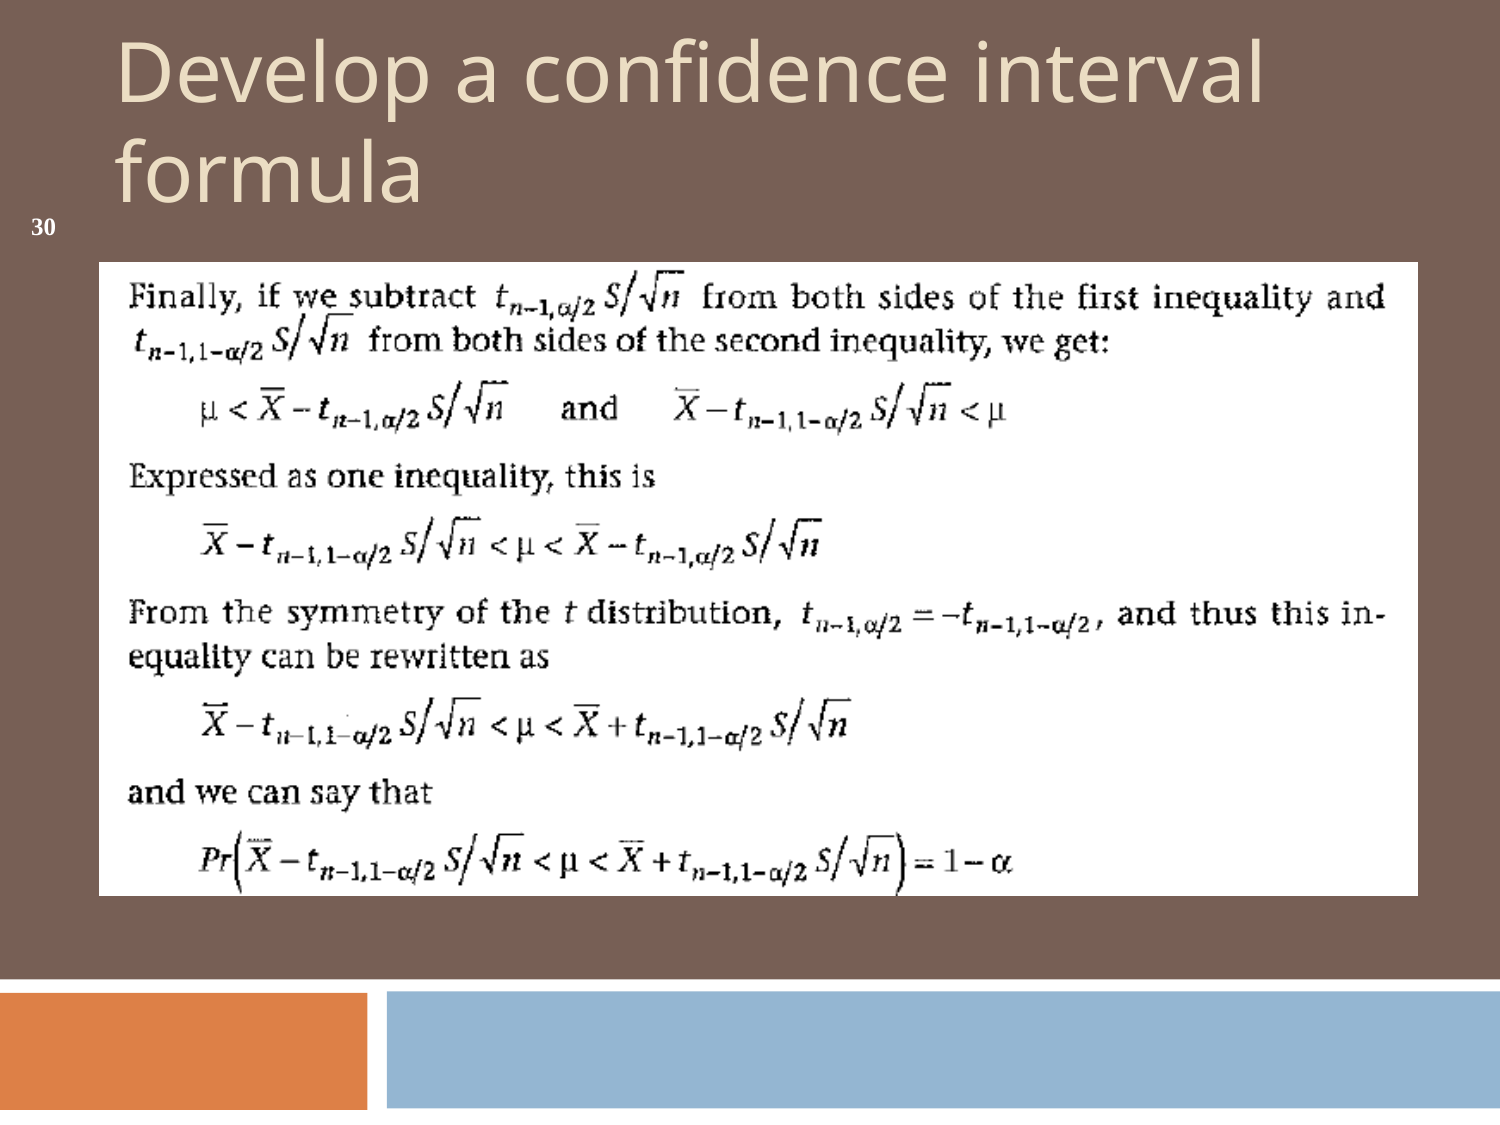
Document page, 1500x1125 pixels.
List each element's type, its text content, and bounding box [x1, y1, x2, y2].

slide_number 30 [0, 208, 88, 249]
picture [99, 262, 1418, 896]
title Develop a confidence interval formula [99, 0, 1438, 237]
